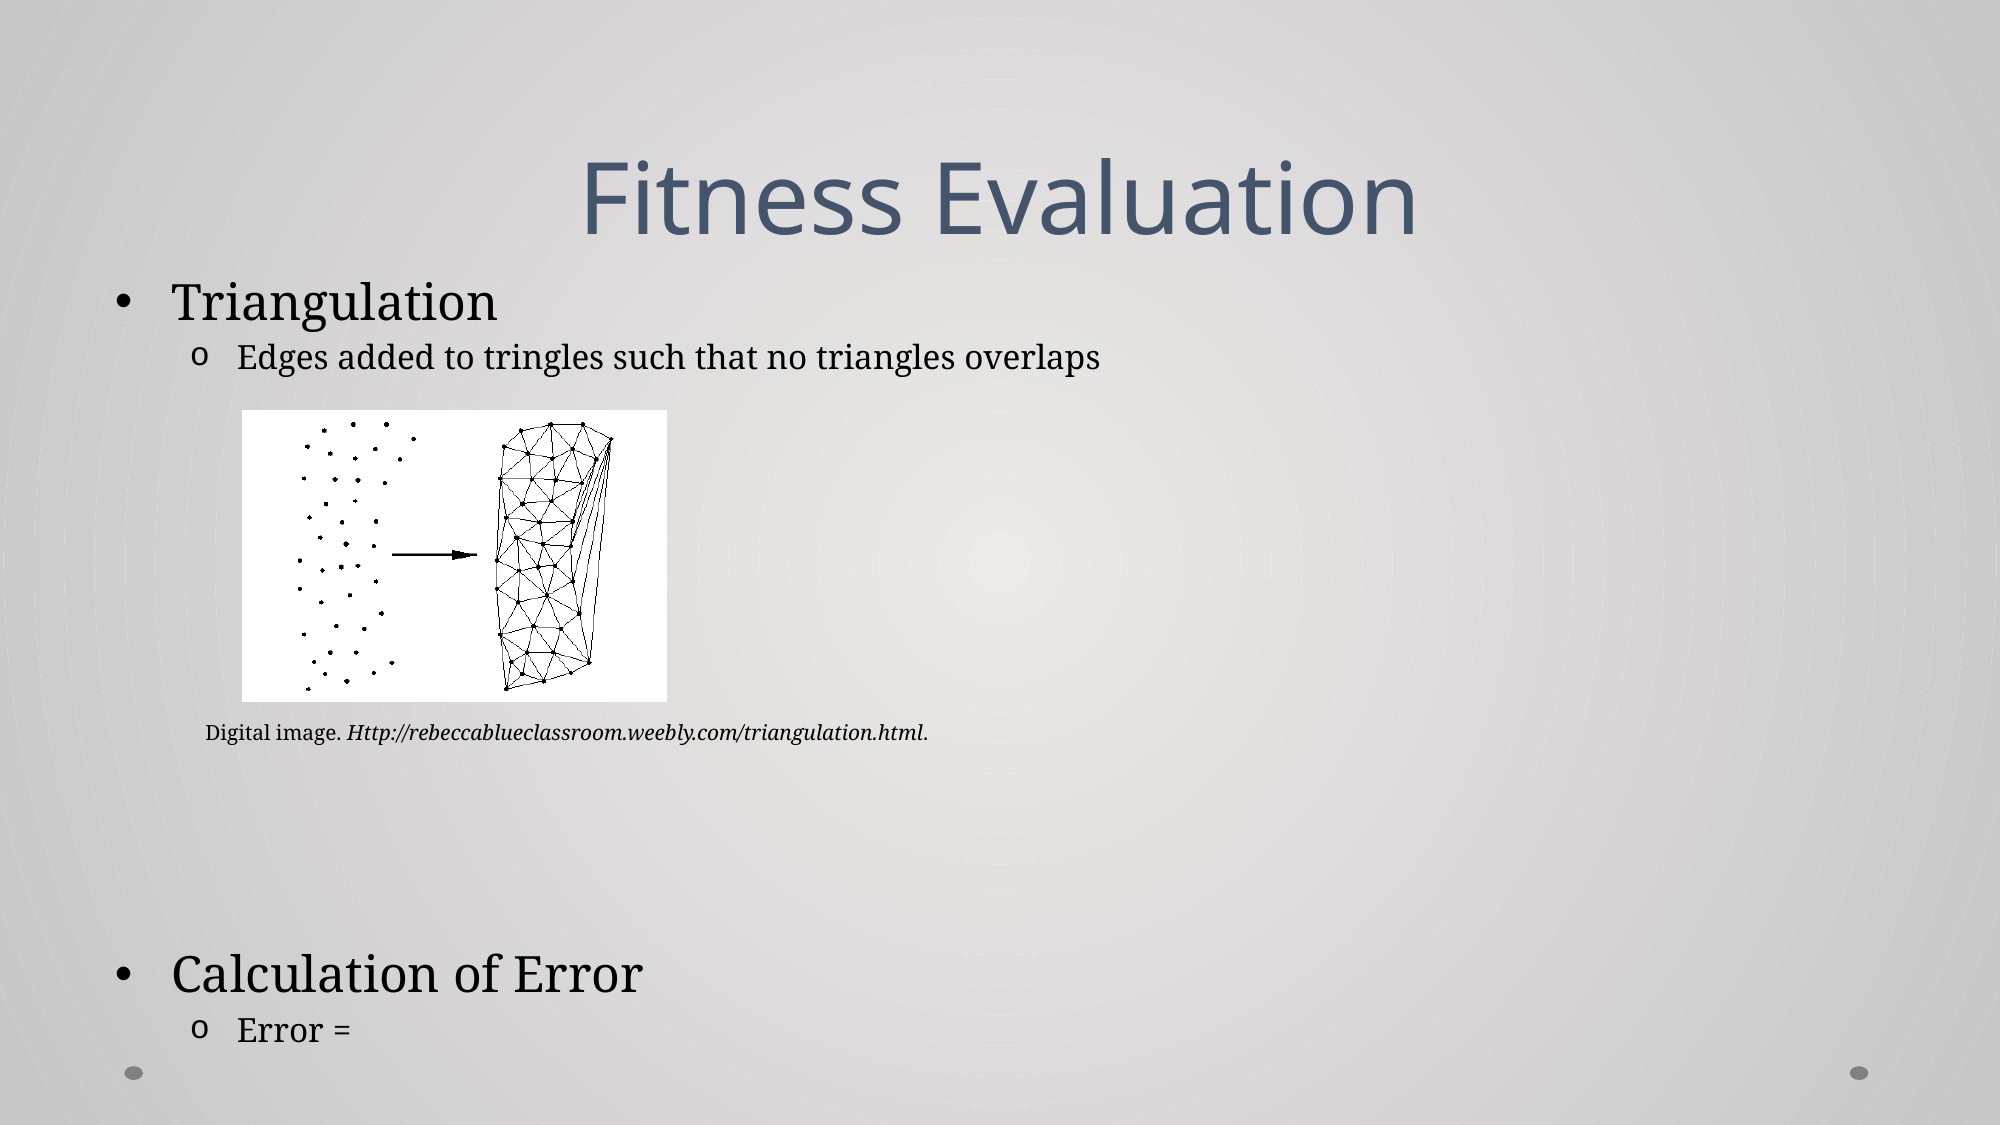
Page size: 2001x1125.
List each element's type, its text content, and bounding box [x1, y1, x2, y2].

text_box Digital image. Http://rebeccablueclassroom.weebly.com/triangulation.html. [190, 712, 944, 753]
picture [242, 410, 667, 702]
title Fitness Evaluation [99, 0, 1900, 263]
